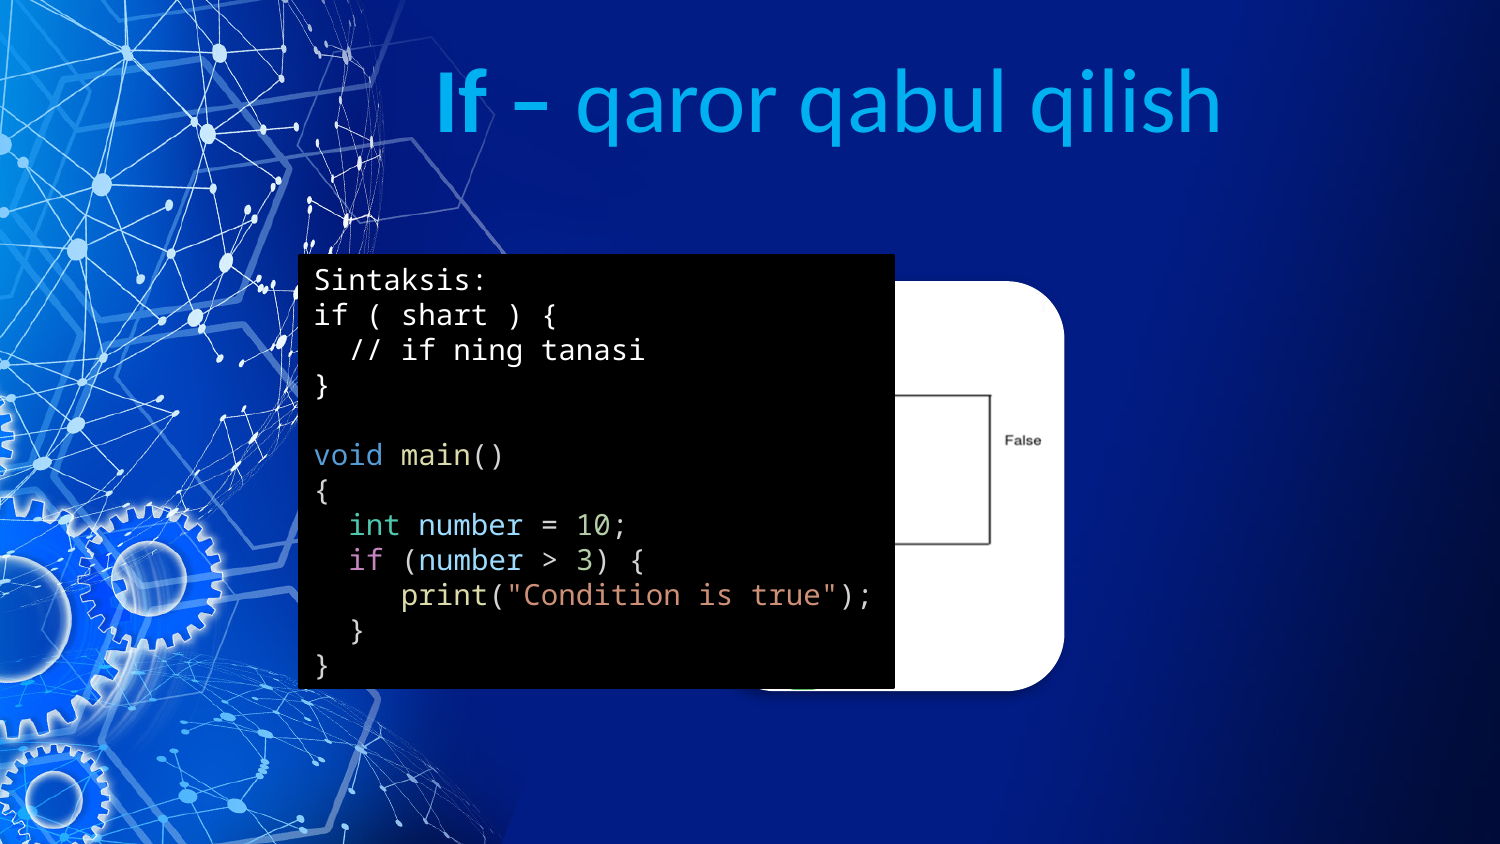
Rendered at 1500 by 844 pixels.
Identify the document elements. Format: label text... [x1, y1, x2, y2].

text_box Sintaksis: if ( shart ) { // if ning tanasi } void main() { int number = 10; if (number > 3) { print("Condition is true"); } } [298, 254, 895, 689]
title If – qaror qabul qilish [419, 15, 1460, 176]
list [717, 280, 1065, 692]
picture [0, 0, 1500, 844]
